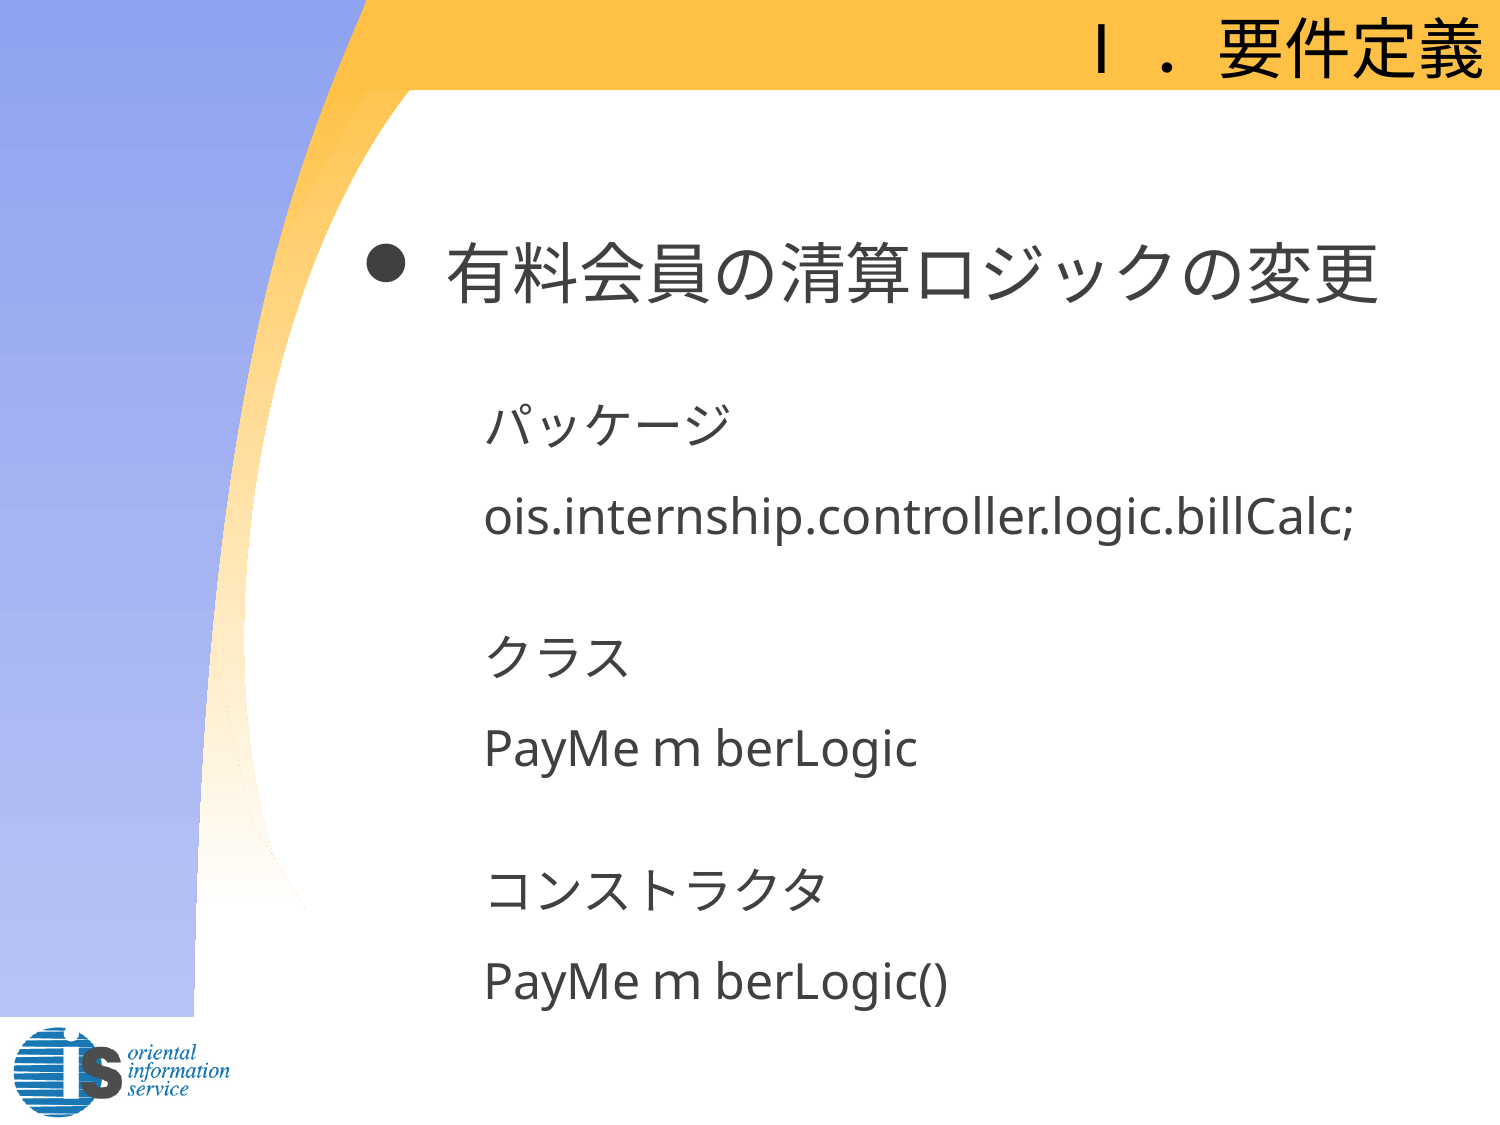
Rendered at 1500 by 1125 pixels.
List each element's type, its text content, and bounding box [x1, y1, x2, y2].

text_box 有料会員の清算ロジックの変更 パッケージ ois.internship.controller.logic.billCalc; クラス PayMeｍberLogic コンストラクタ PayMeｍberLogic() [346, 184, 1457, 1125]
picture [0, 1017, 235, 1125]
title Ⅰ．要件定義 [372, 0, 1500, 93]
